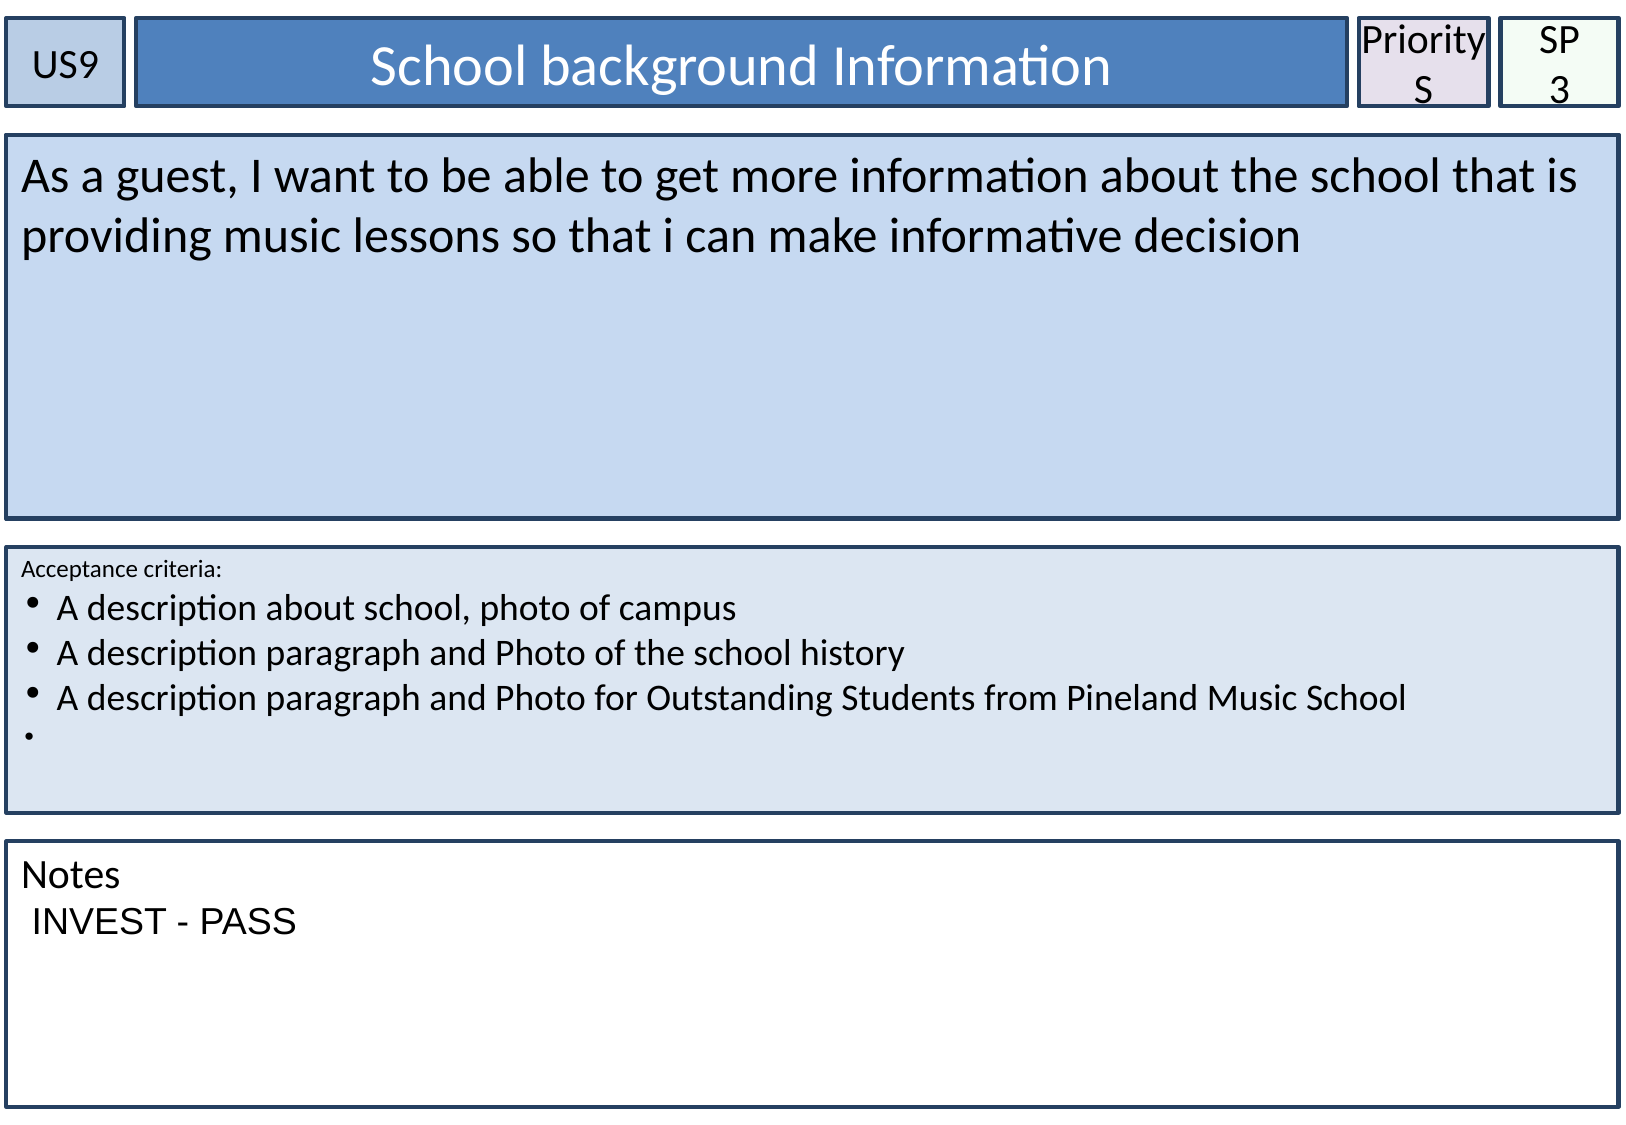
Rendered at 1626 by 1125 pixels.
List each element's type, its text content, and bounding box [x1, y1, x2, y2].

text_box SP 3 [1500, 17, 1619, 107]
text_box US9 [6, 17, 125, 107]
text_box Notes INVEST - PASS [6, 841, 1619, 1107]
text_box As a guest, I want to be able to get more information about the school that is providing music lessons so that i can make informative decision [6, 134, 1619, 519]
text_box Acceptance criteria: A description about school, photo of campus A description paragraph and Photo of the school history A description paragraph and Photo for Outstanding Students from Pineland Music School [6, 547, 1619, 813]
text_box Priority S [1358, 17, 1489, 107]
text_box School background Information [136, 17, 1347, 107]
